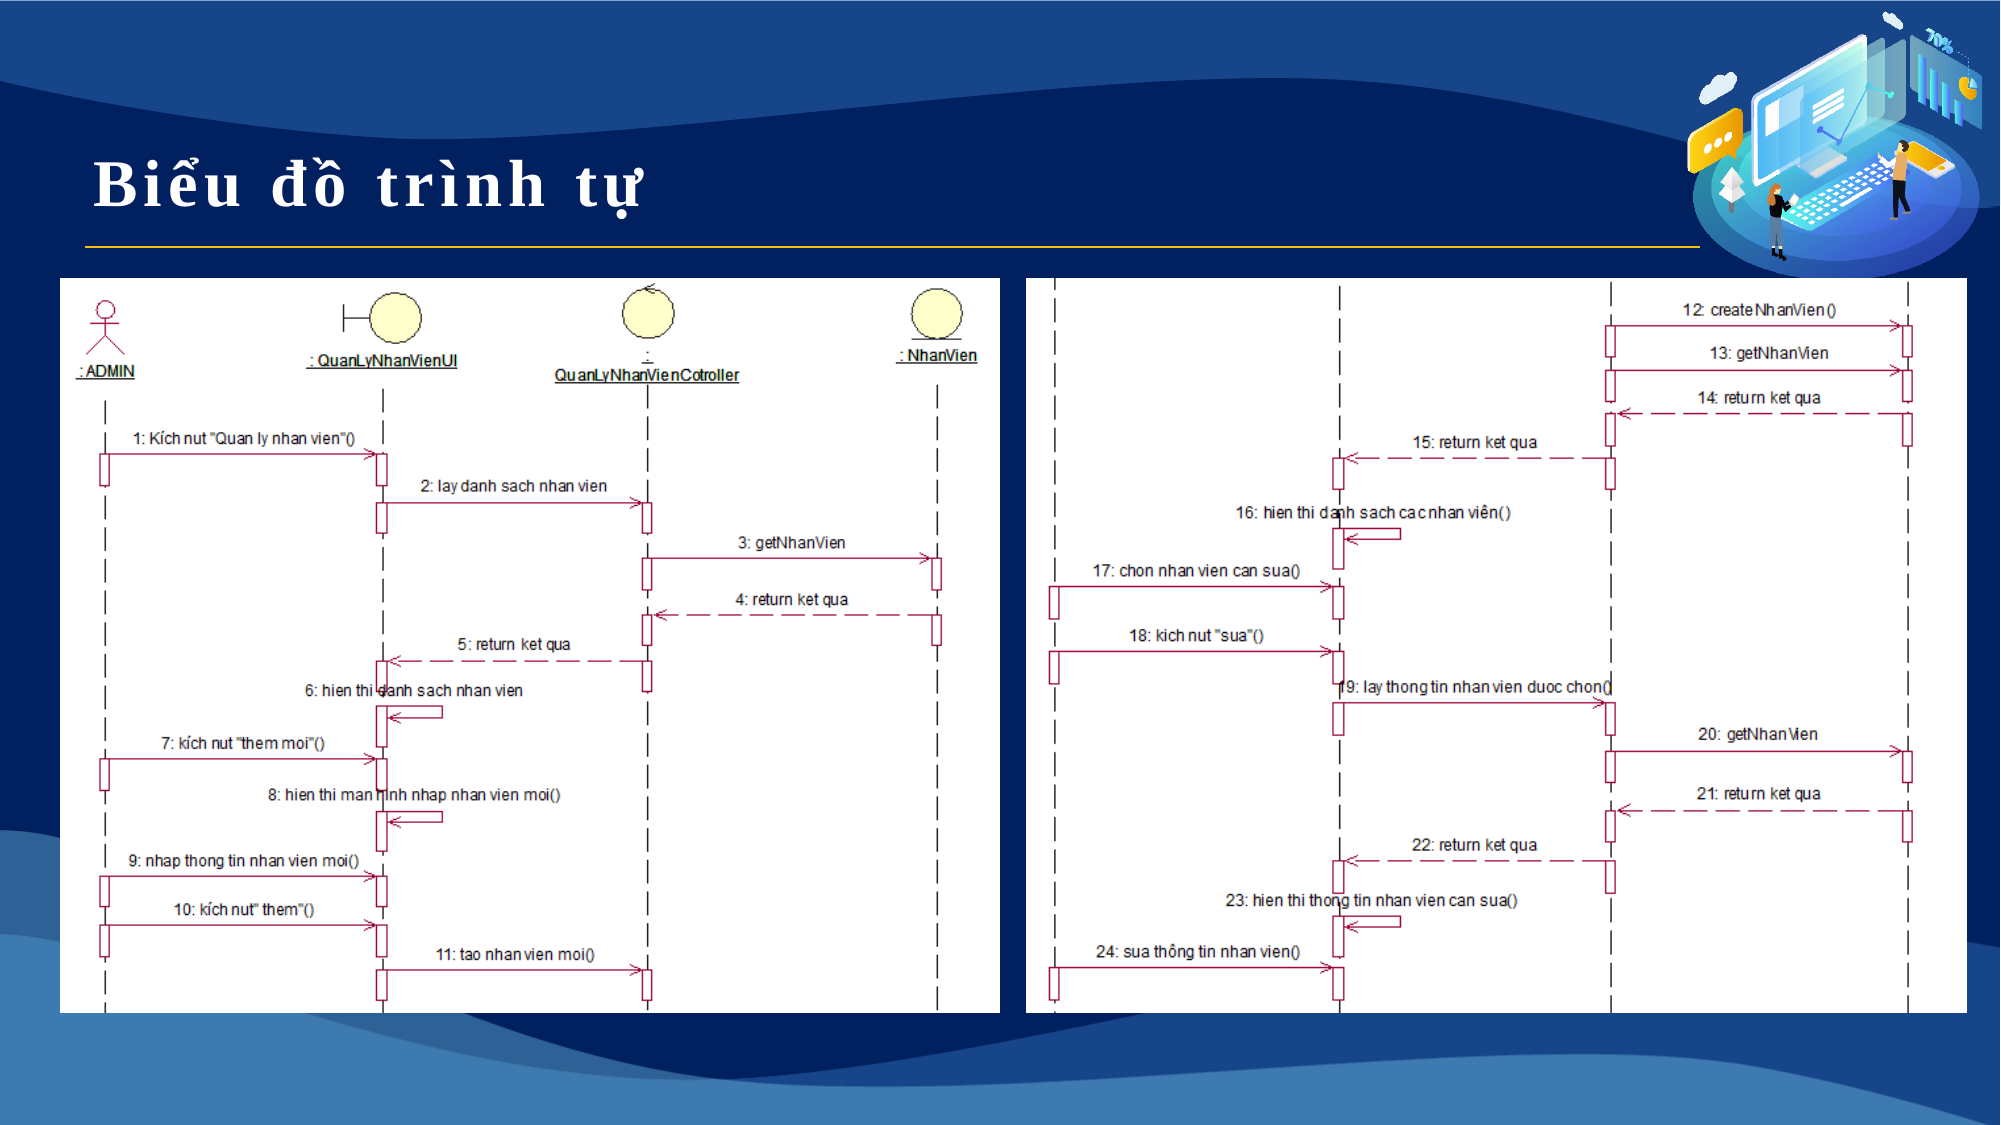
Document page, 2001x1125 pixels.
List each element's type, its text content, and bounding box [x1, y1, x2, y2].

picture [0, 0, 2001, 1125]
text_box Biểu đồ trình tự [77, 132, 1091, 224]
